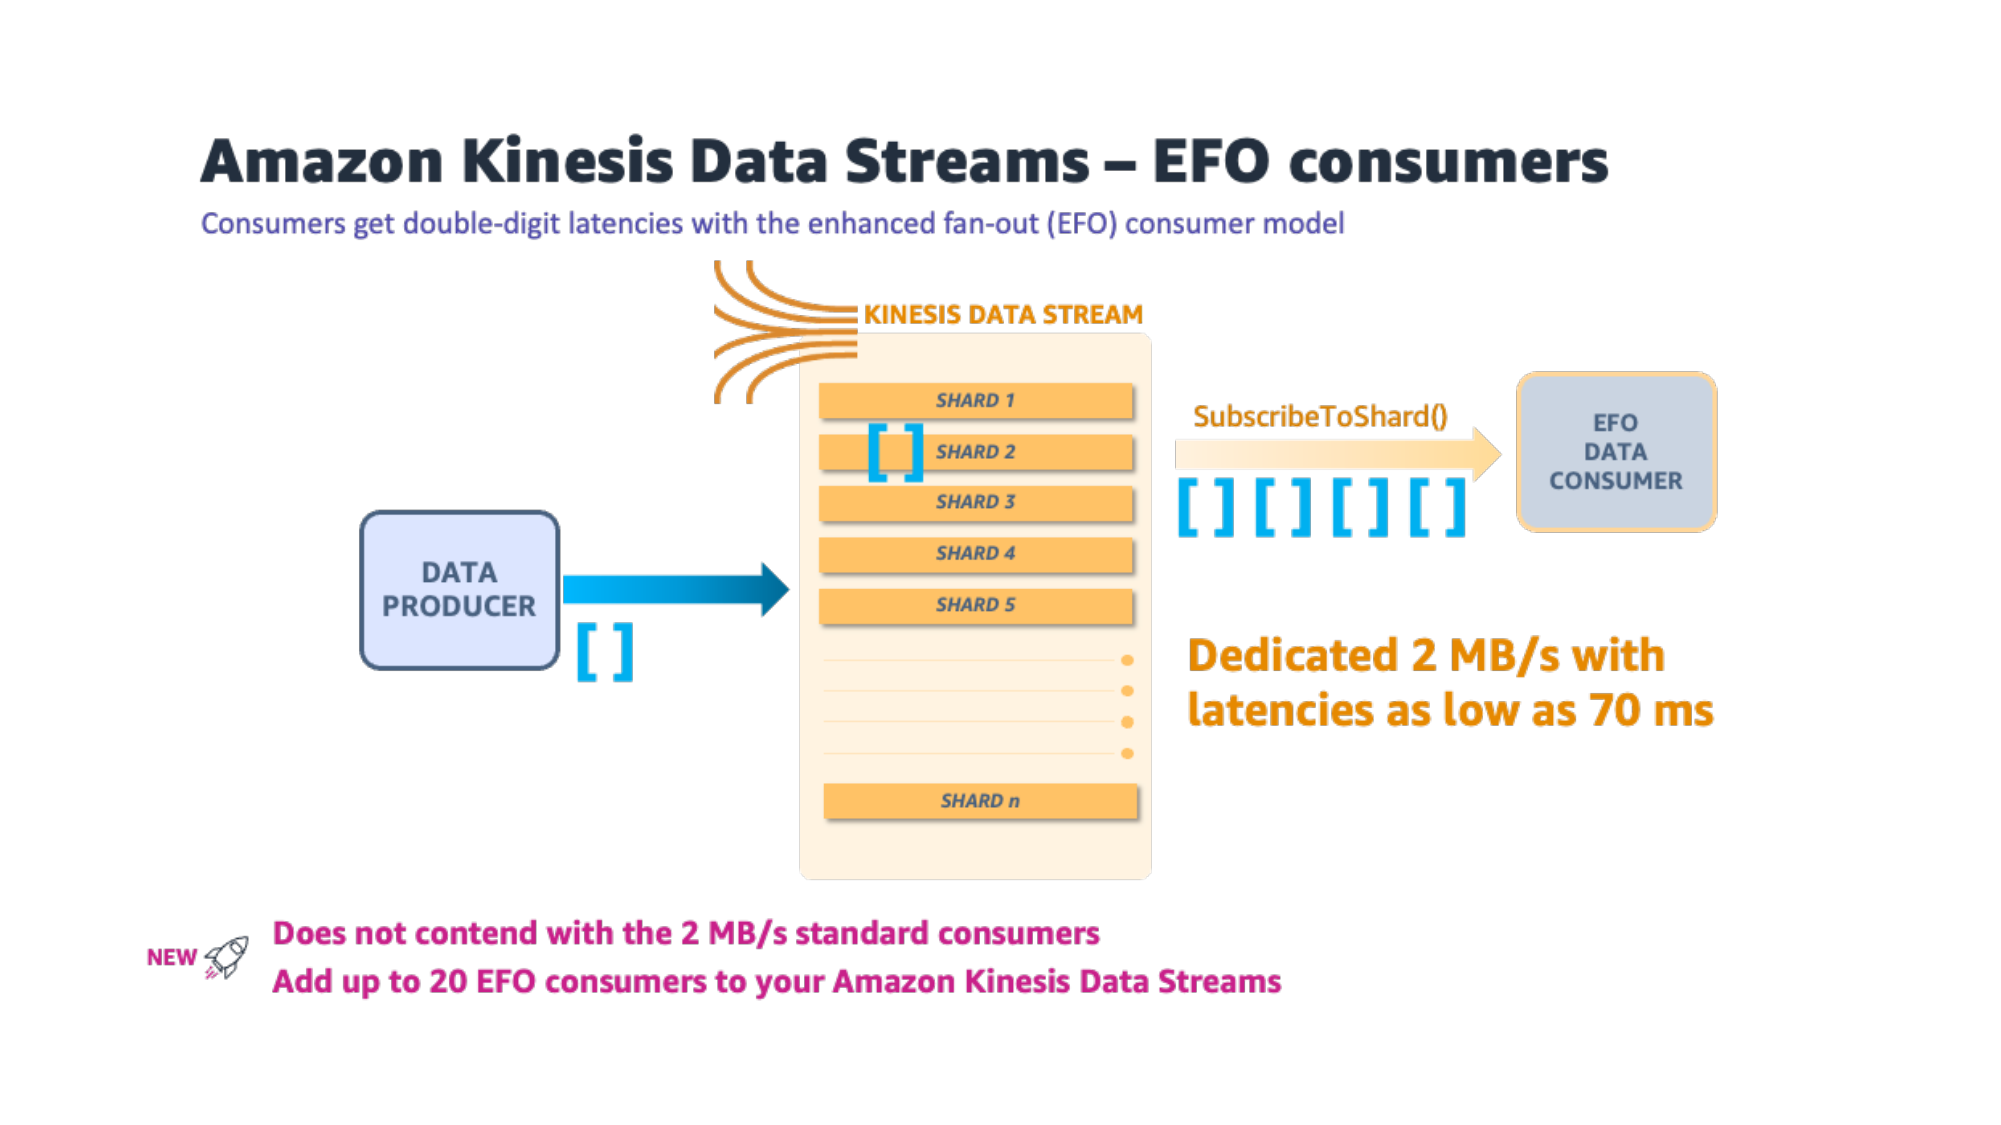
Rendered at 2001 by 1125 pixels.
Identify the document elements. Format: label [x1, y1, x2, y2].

picture [133, 105, 1867, 1020]
